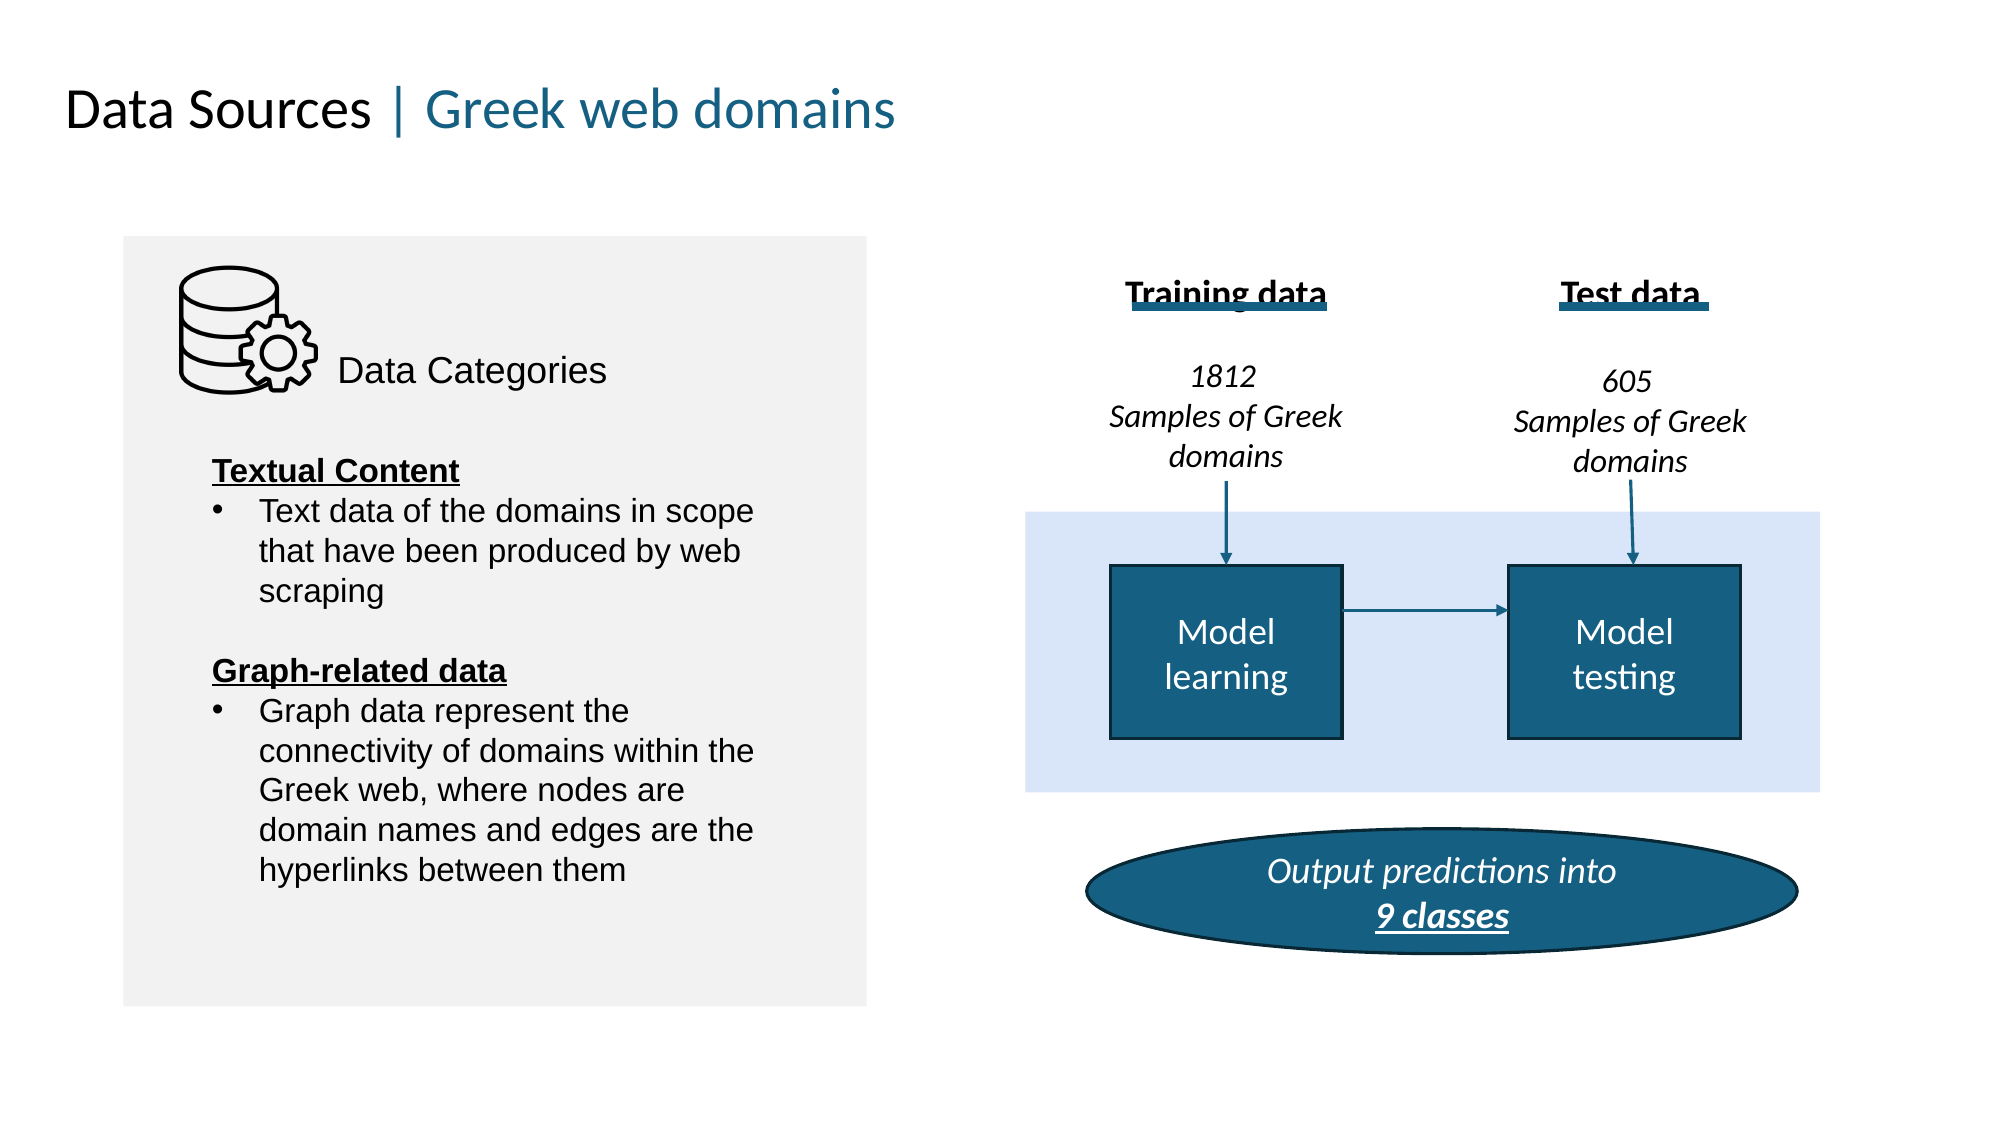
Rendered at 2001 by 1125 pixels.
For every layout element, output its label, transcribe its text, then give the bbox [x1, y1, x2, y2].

text_box [123, 235, 867, 1007]
text_box Data Categories [322, 338, 731, 399]
text_box Training data 1812 Samples of Greek domains [1089, 261, 1363, 482]
text_box Textual Content Text data of the domains in scope that have been produced by web scraping Graph-related data Graph data represent the connectivity of domains within the Greek web, where nodes are domain names and edges are the hyperlinks between them [179, 441, 808, 896]
picture [179, 261, 318, 400]
text_box Test data 605 Samples of Greek domains [1493, 261, 1768, 487]
text_box [1025, 511, 1821, 793]
text_box Data Sources | Greek web domains [50, 62, 1950, 148]
text_box Model learning [1110, 565, 1343, 739]
text_box Model testing [1508, 565, 1741, 739]
text_box Output predictions into 9 classes [1086, 828, 1798, 954]
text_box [1630, 479, 1634, 566]
